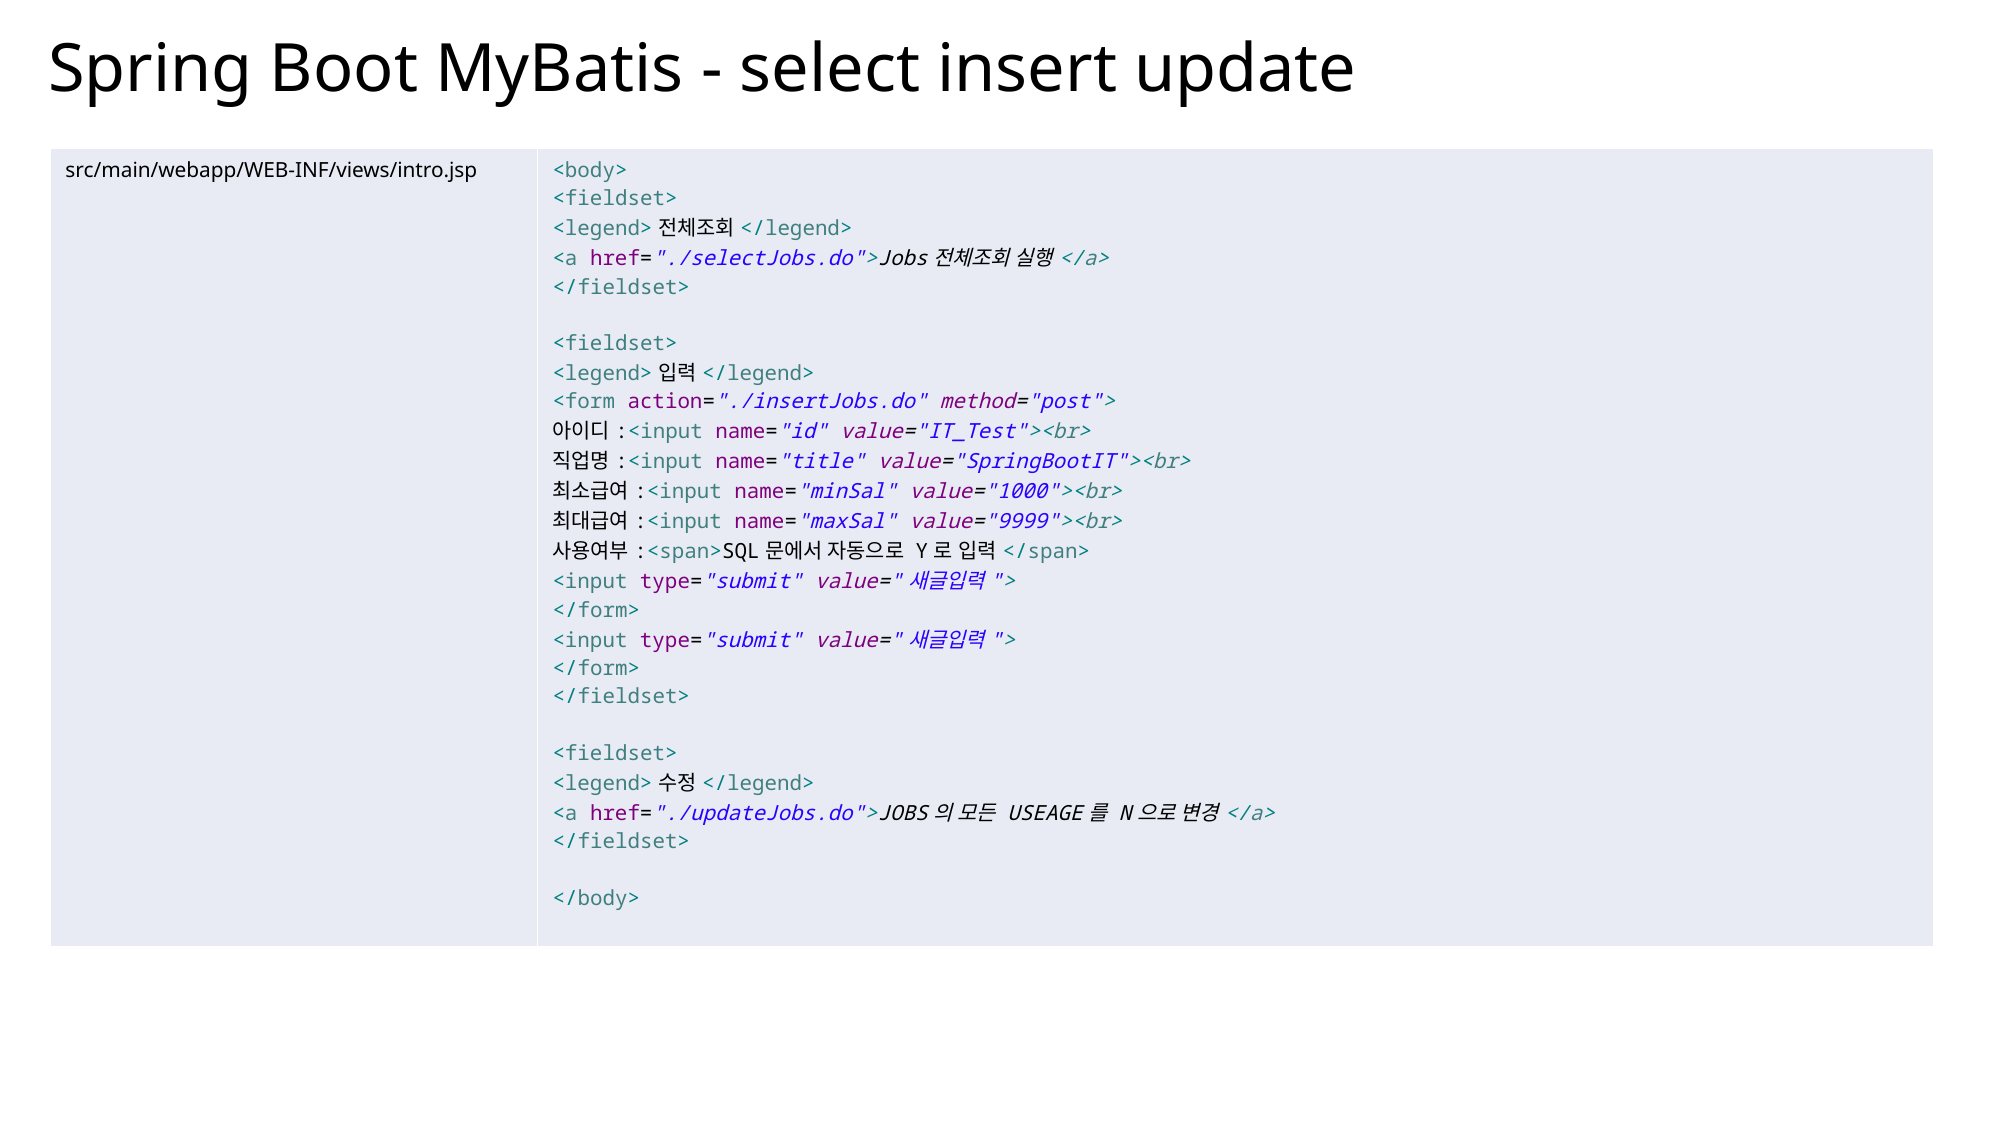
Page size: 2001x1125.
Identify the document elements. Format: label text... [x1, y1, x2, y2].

table_header src/main/webapp/WEB-INF/views/intro.jsp [51, 149, 537, 946]
table_header <body> <fieldset> <legend>전체조회</legend> <a href="./selectJobs.do">Jobs전체조회 실행</a> </fieldset> <fieldset> <legend>입력</legend> <form action="./insertJobs.do" method="post"> 아이디:<input name="id" value="IT_Test"><br> 직업명:<input name="title" value="SpringBootIT"><br> 최소급여:<input name="minSal" value="1000"><br> 최대급여:<input name="maxSal" value="9999"><br> 사용여부:<span>SQL문에서 자동으로 Y로 입력</span> <input type="submit" value="새글입력"> </form> <input type="submit" value="새글입력"> </form> </fieldset> <fieldset> <legend>수정</legend> <a href="./updateJobs.do">JOBS의 모든 USEAGE를 N으로 변경</a> </fieldset> </body> [538, 149, 1933, 946]
text_box Spring Boot MyBatis - select insert update [33, 17, 1391, 113]
